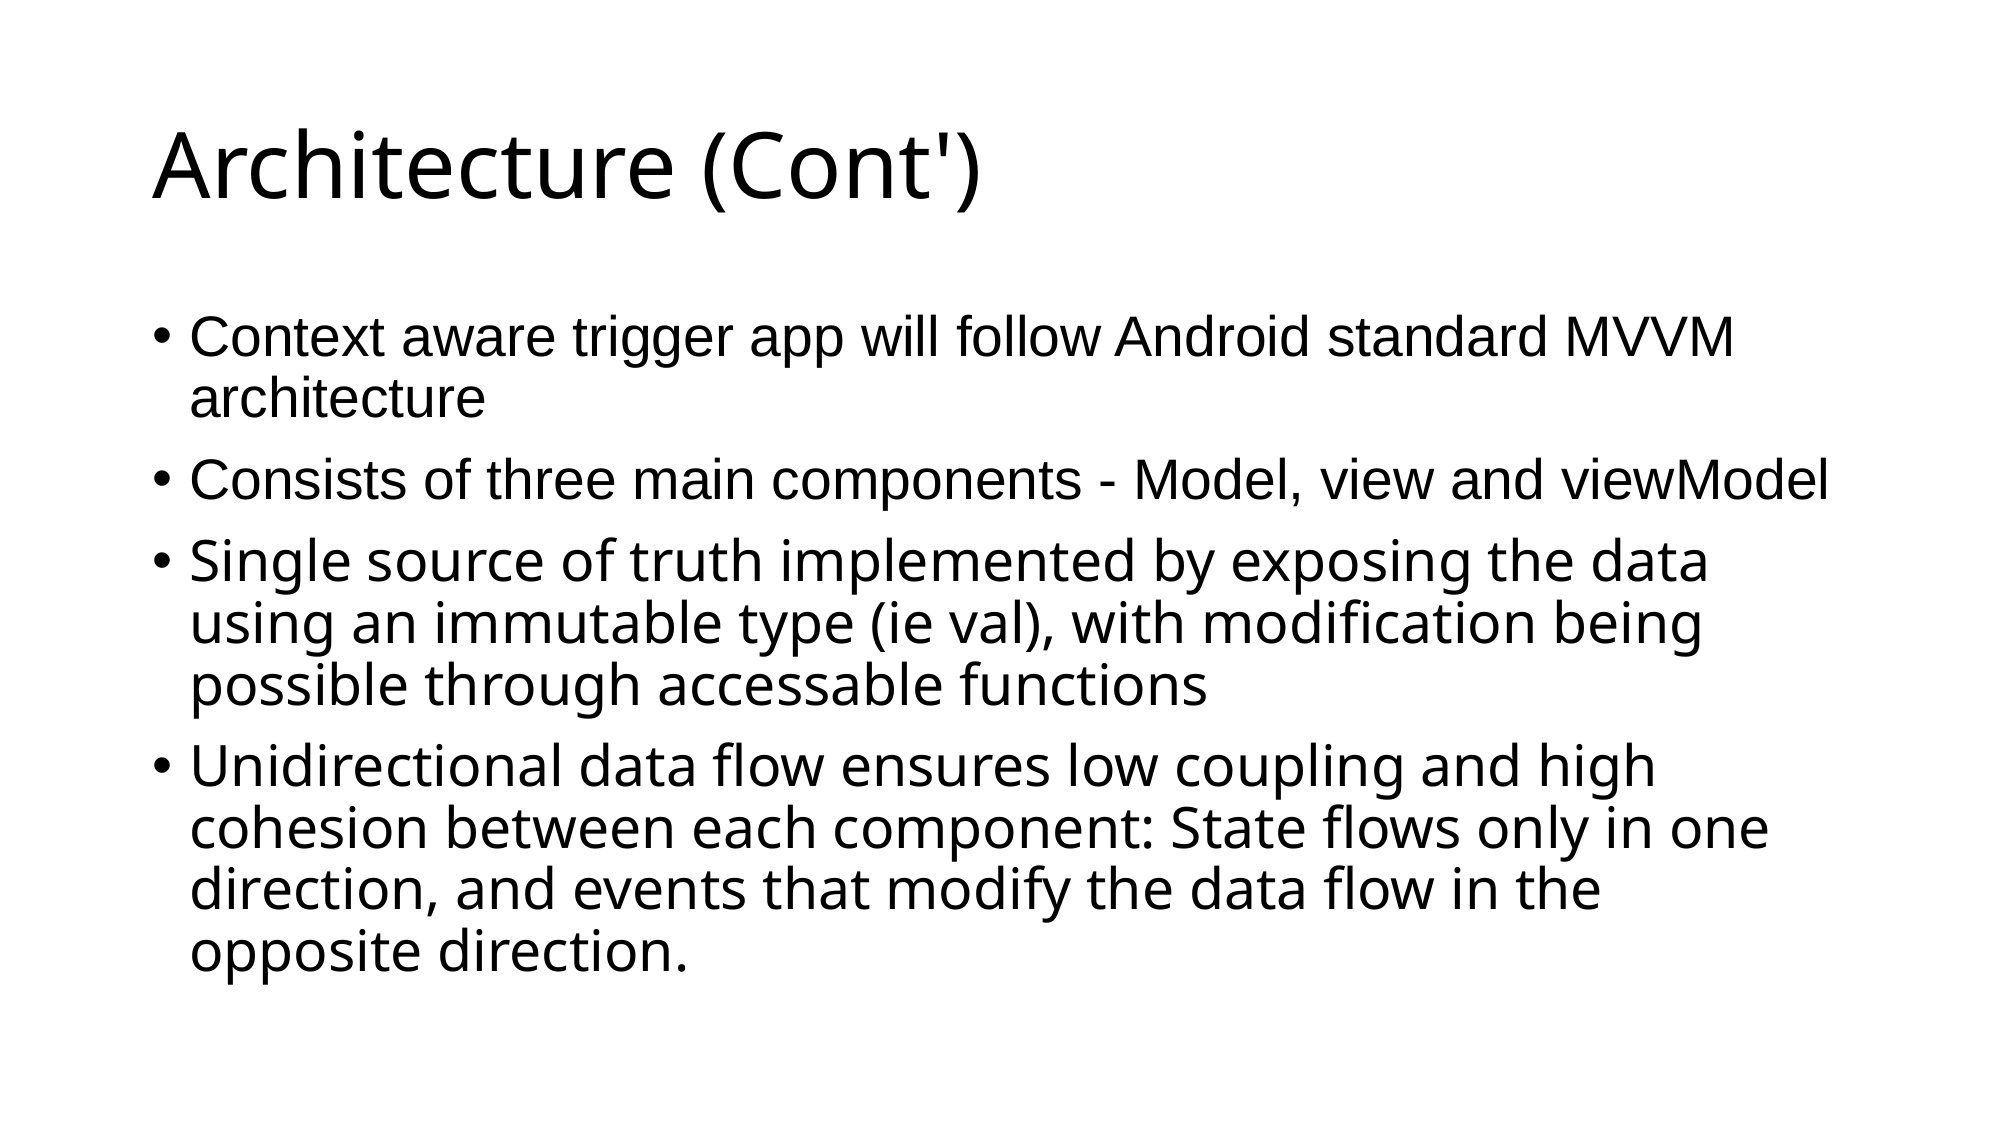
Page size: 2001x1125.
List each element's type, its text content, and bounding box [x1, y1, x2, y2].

list Context aware trigger app will follow Android standard MVVM architecture Consists of three main components - Model, view and viewModel Single source of truth implemented by exposing the data using an immutable type (ie val), with modification being possible through accessable functions​ Unidirectional data flow ensures low coupling and high cohesion between each component: State flows only in one direction, and events that modify the data flow in the opposite direction. [137, 299, 1863, 1014]
title Architecture (Cont') [137, 59, 1863, 278]
